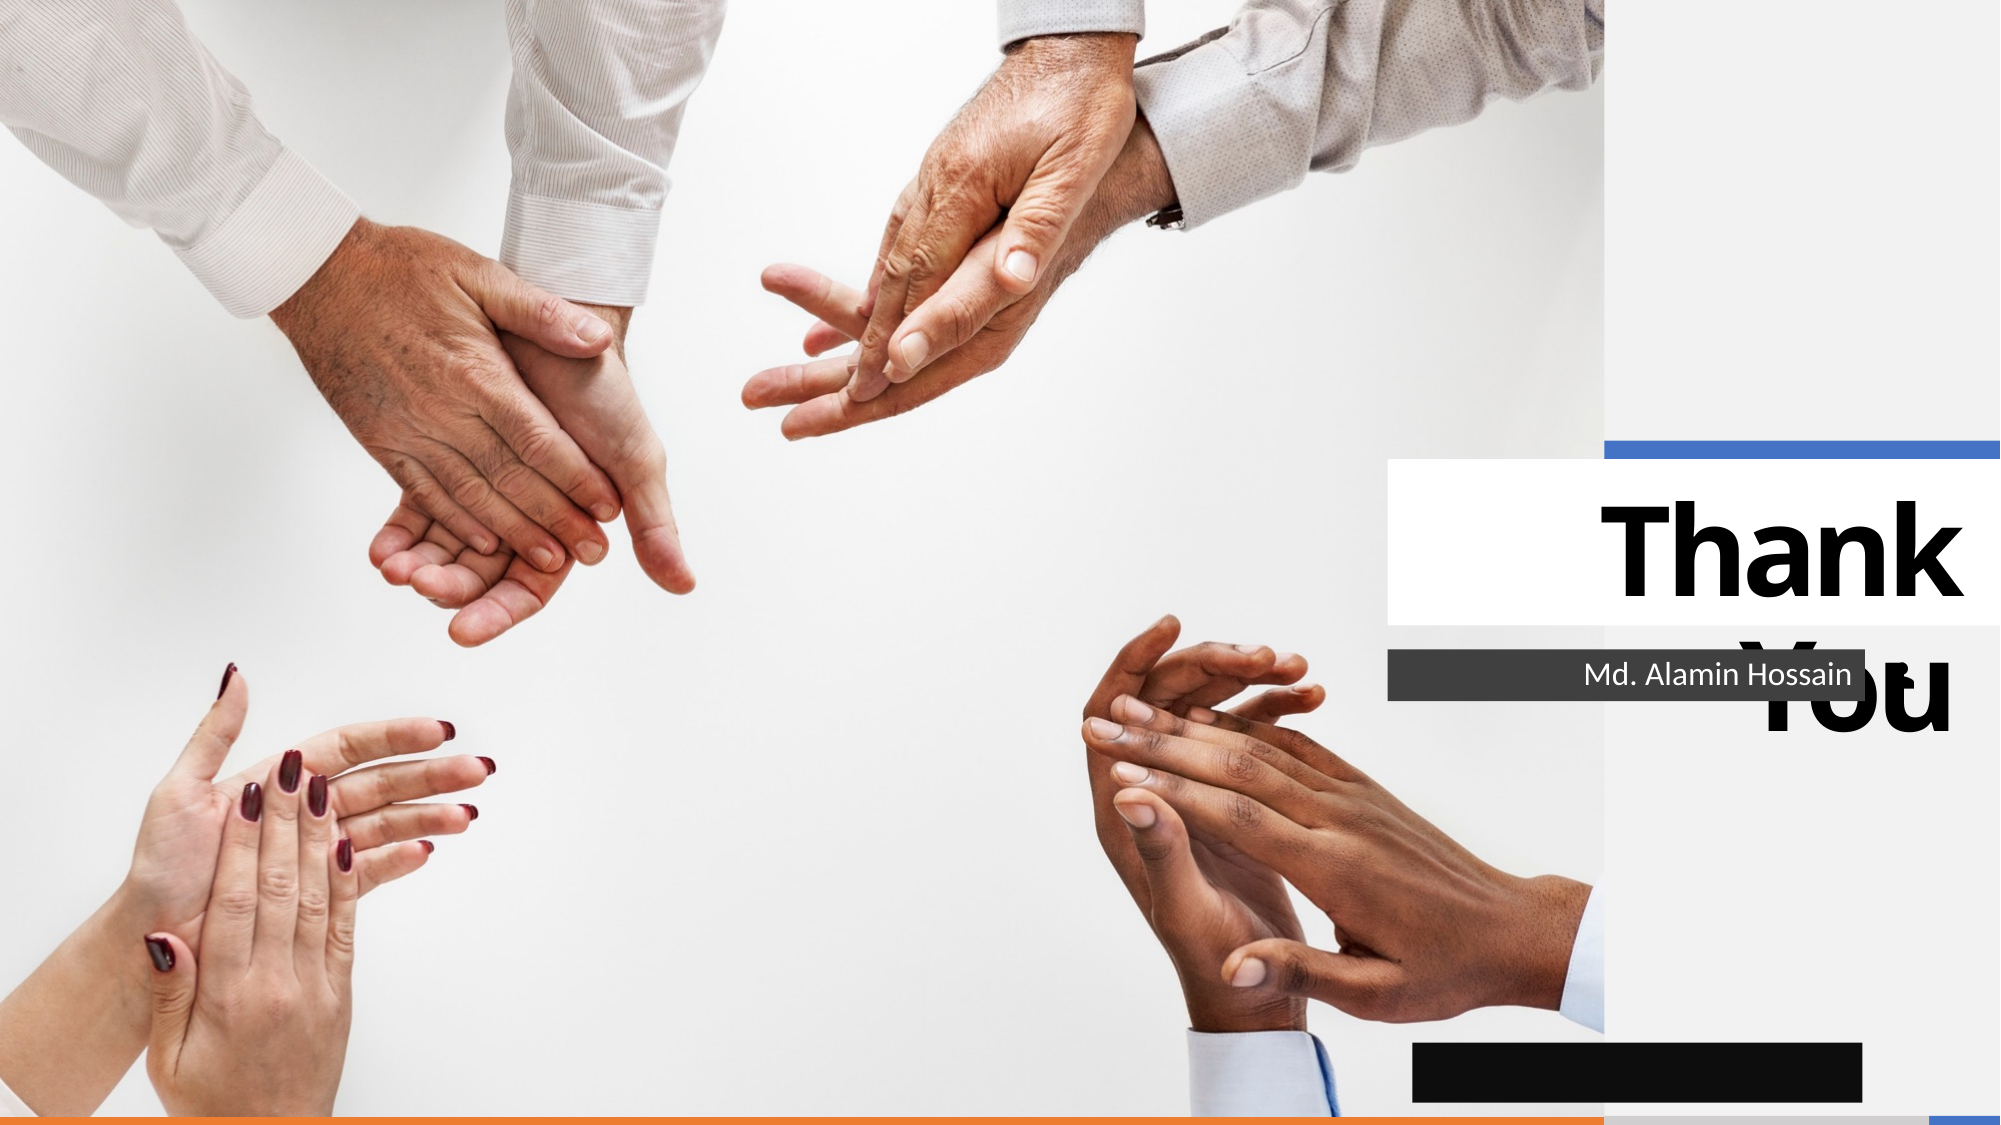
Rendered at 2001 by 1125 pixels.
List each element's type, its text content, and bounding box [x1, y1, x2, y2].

title Thank You [1605, 459, 2000, 626]
picture [0, 0, 1605, 1117]
picture [1884, 657, 1920, 694]
slide_number [1605, 1042, 1863, 1103]
list Md. Alamin Hossain [1605, 649, 1865, 702]
